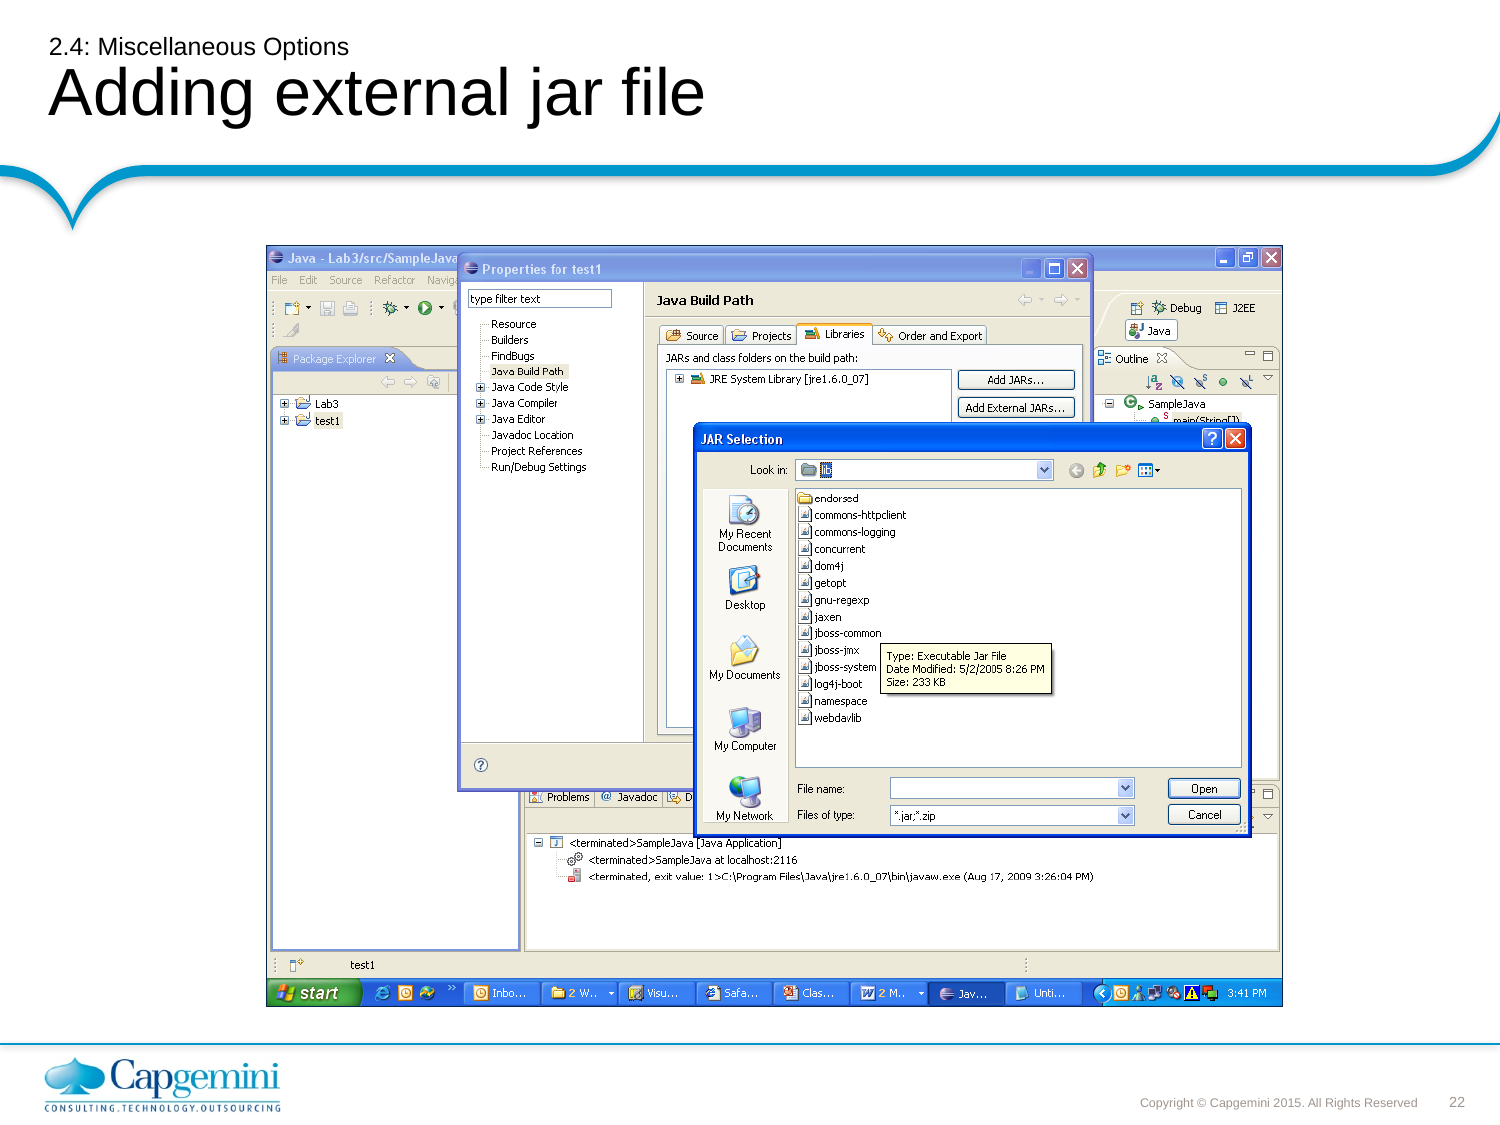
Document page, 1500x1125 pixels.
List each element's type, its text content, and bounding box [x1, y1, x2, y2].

picture [44, 1056, 281, 1113]
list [266, 244, 1283, 1008]
title 2.4: Miscellaneous Options Adding external jar file [0, 0, 1500, 165]
